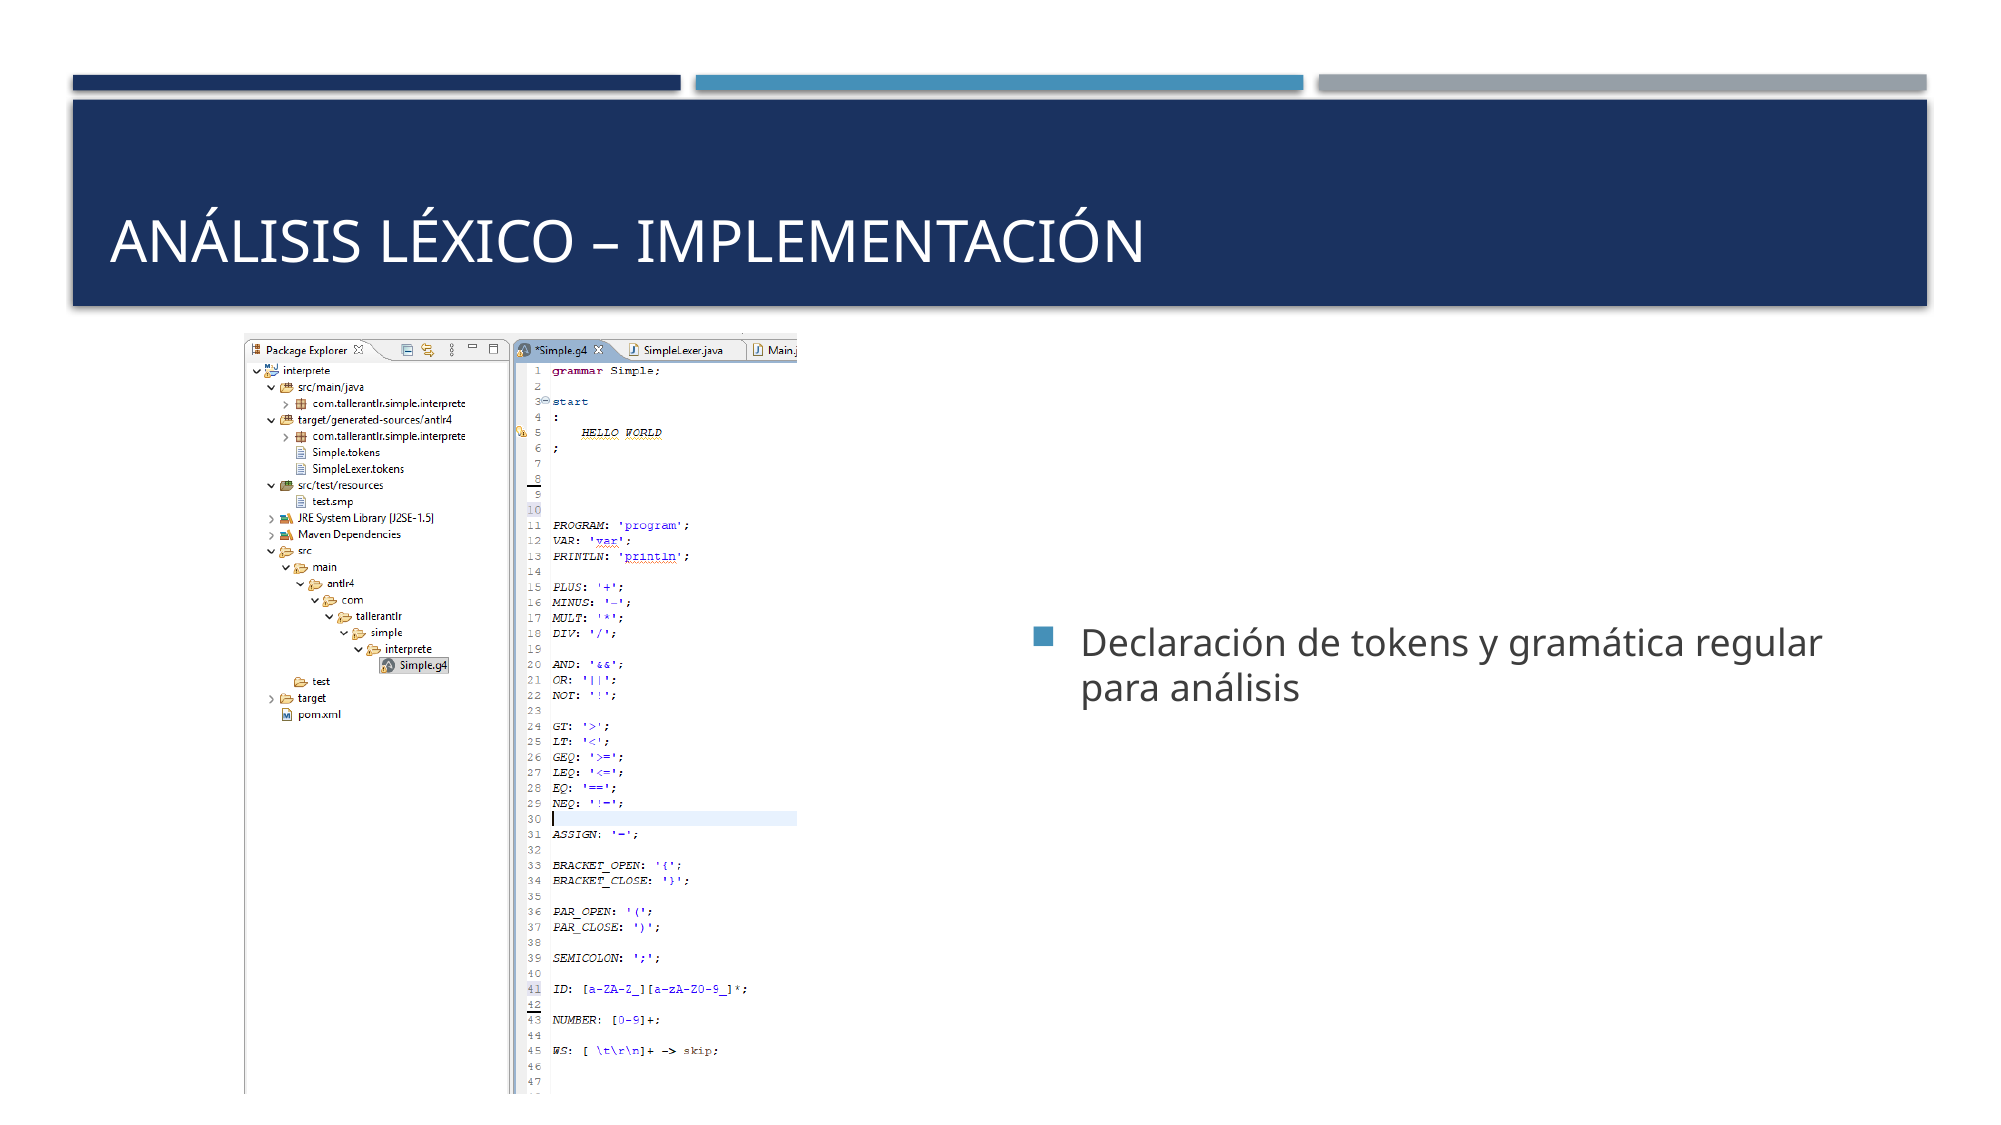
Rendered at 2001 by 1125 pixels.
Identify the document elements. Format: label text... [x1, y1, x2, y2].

title Análisis léxico – Implementación [95, 119, 1905, 282]
picture [243, 333, 798, 1094]
list Declaración de tokens y gramática regular para análisis [1015, 365, 1905, 962]
